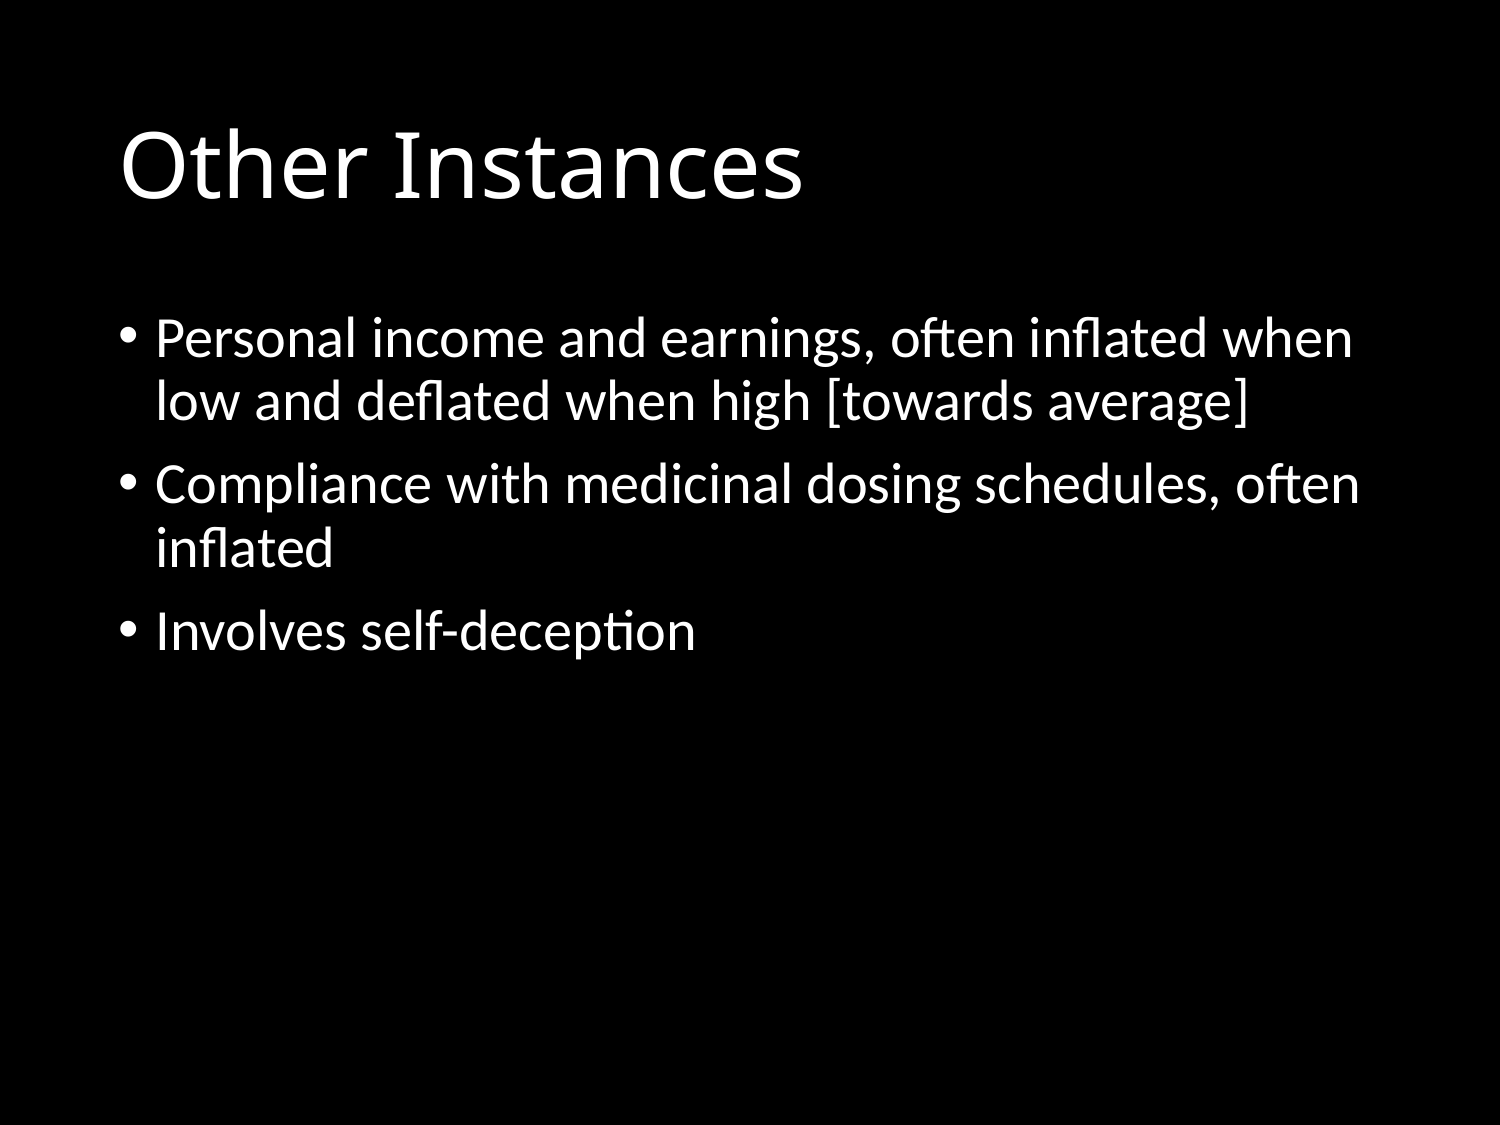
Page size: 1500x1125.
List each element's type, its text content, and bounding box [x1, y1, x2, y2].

list Personal income and earnings, often inflated when low and deflated when high [towards average] Compliance with medicinal dosing schedules, often inflated Involves self-deception [103, 299, 1397, 1014]
title Other Instances [103, 59, 1397, 278]
